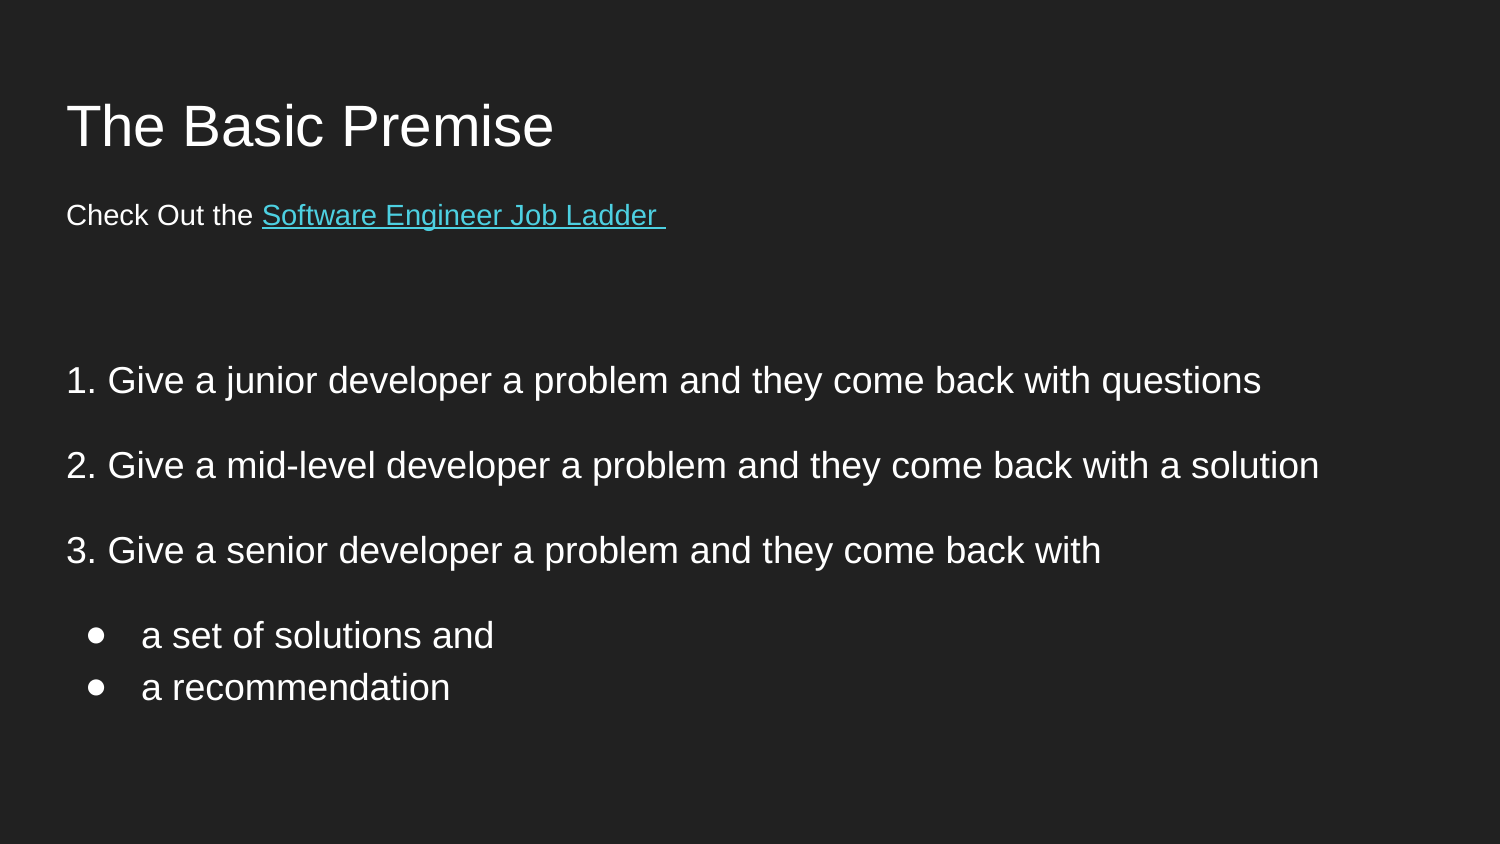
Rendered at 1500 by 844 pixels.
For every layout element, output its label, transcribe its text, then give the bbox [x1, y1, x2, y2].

list Check Out the Software Engineer Job Ladder 1. Give a junior developer a problem and they come back with questions 2. Give a mid-level developer a problem and they come back with a solution 3. Give a senior developer a problem and they come back with a set of solutions and a recommendation [51, 175, 1449, 737]
title The Basic Premise [51, 72, 1449, 167]
